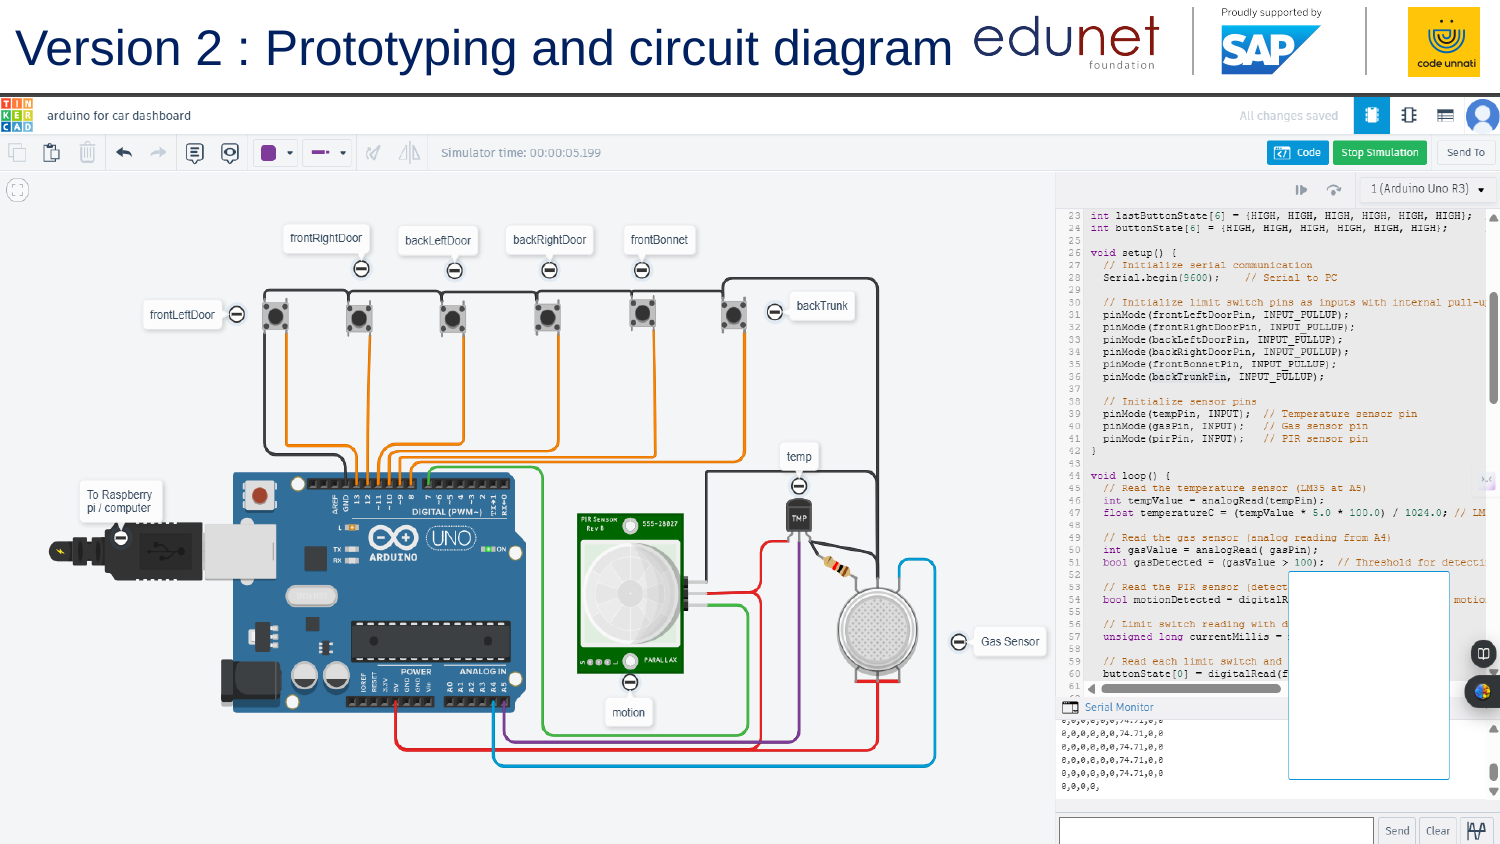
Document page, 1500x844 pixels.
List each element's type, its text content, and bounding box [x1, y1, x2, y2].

picture [0, 93, 1500, 844]
picture [1035, 8, 1168, 76]
title Version 2 : Prototyping and circuit diagram [0, 0, 1035, 92]
picture [1221, 8, 1322, 75]
picture [1408, 7, 1480, 77]
